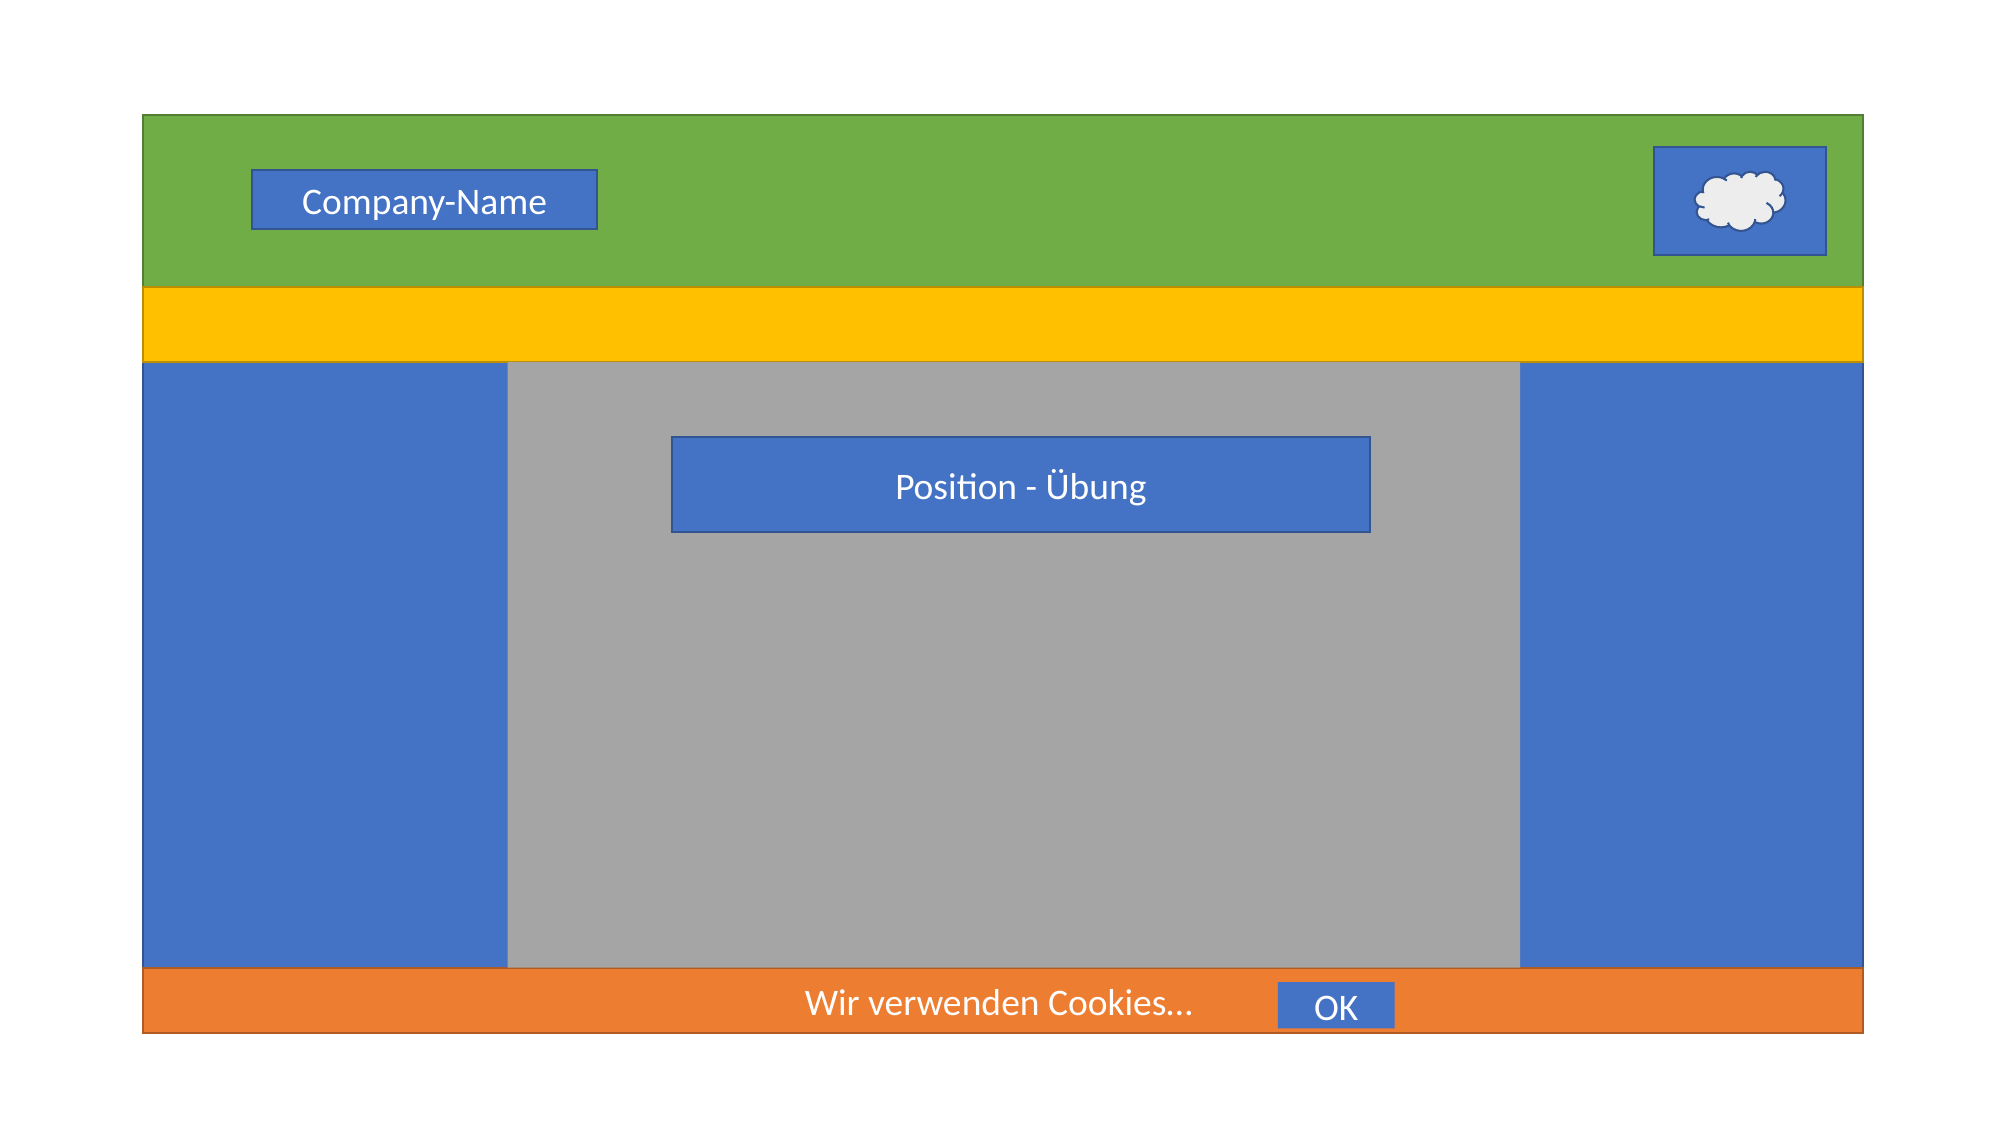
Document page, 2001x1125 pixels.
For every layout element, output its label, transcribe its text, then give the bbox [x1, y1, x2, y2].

text_box OK [1277, 981, 1396, 1029]
text_box [507, 361, 1521, 969]
text_box Position - Übung [671, 436, 1371, 533]
text_box [1521, 363, 1864, 967]
text_box [142, 114, 1864, 286]
text_box Company-Name [251, 169, 598, 230]
text_box [142, 286, 1864, 363]
text_box [1693, 170, 1787, 232]
text_box [142, 363, 507, 967]
text_box Wir verwenden Cookies… [142, 967, 1864, 1034]
text_box [1653, 146, 1827, 256]
